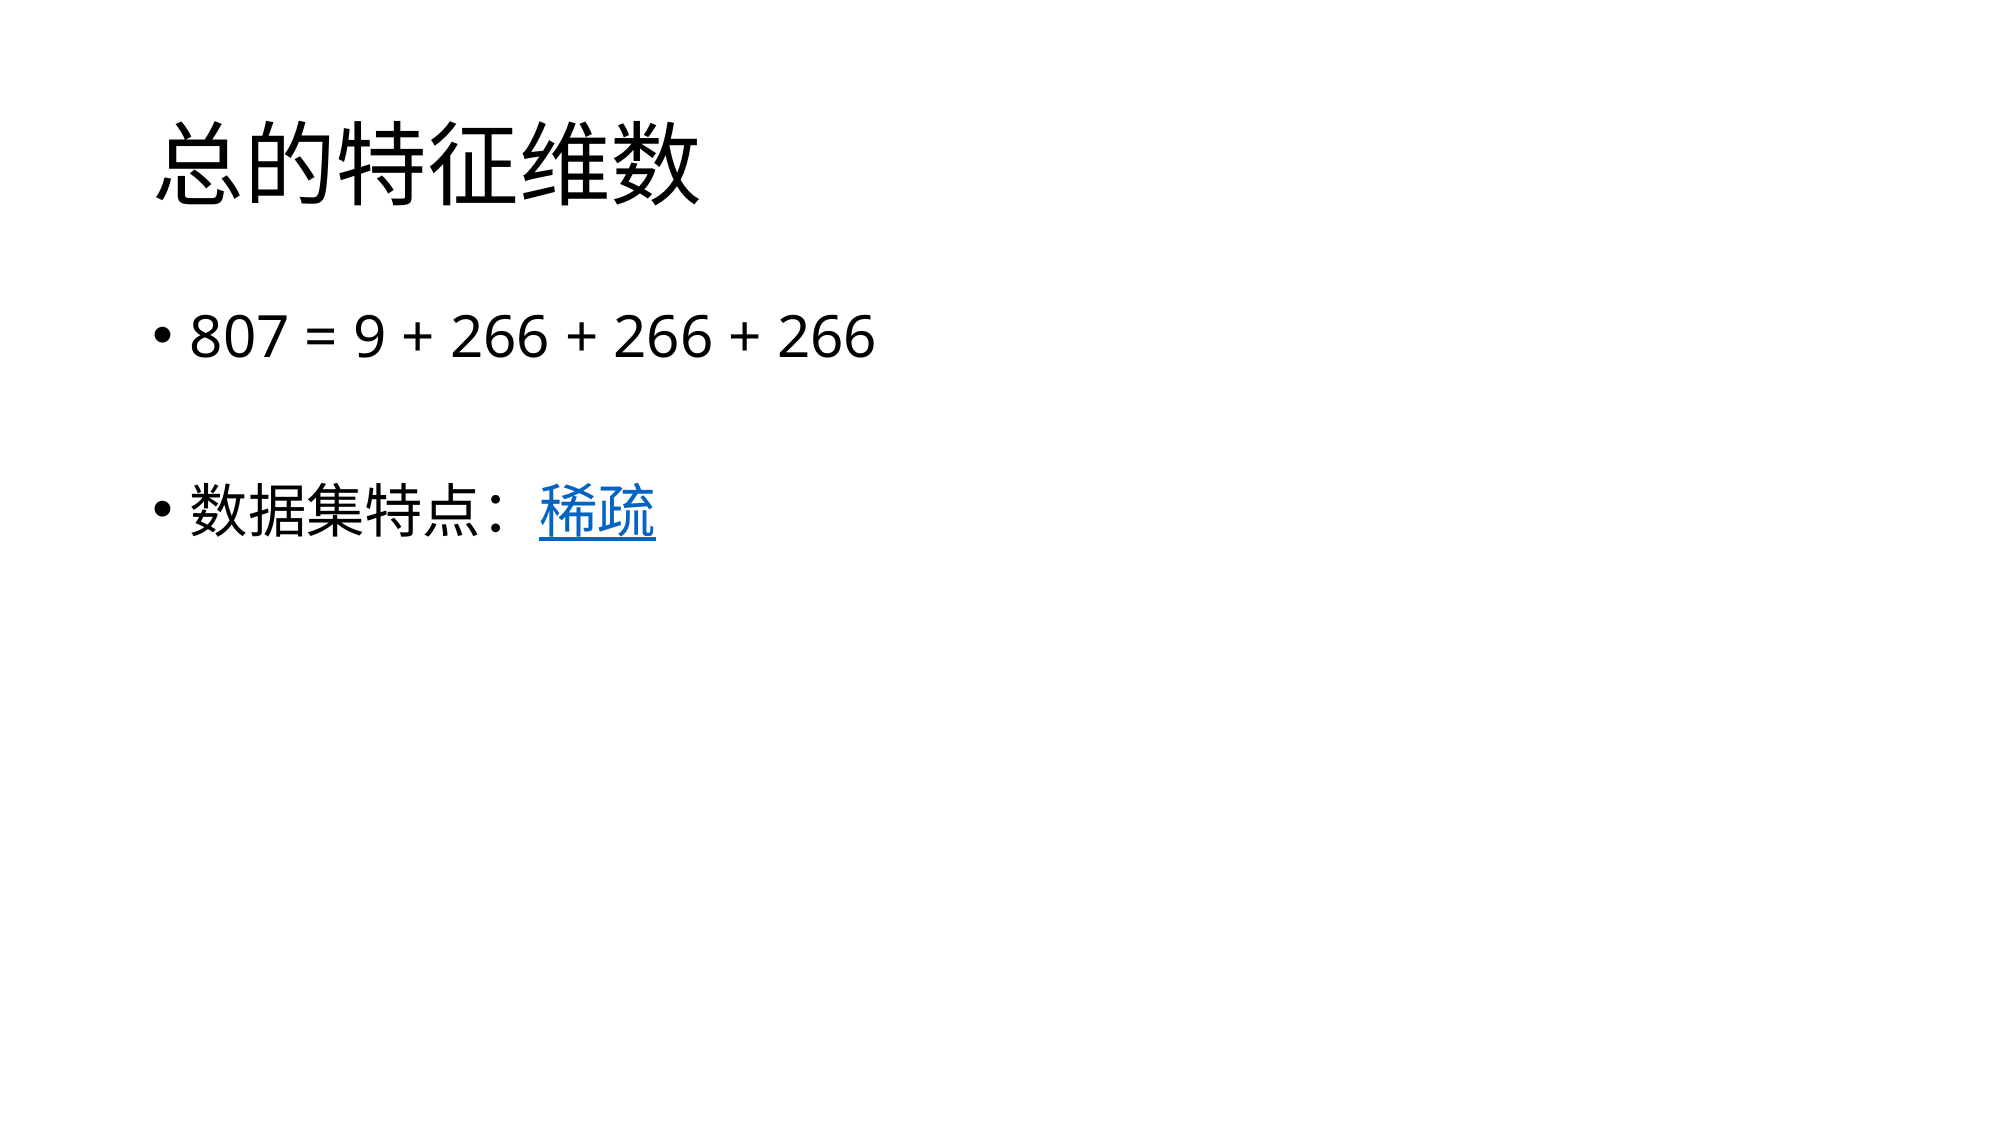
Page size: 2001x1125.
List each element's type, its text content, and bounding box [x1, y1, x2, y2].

list 807 = 9 + 266 + 266 + 266 数据集特点：稀疏 [137, 299, 1863, 1014]
title 总的特征维数 [137, 59, 1863, 278]
